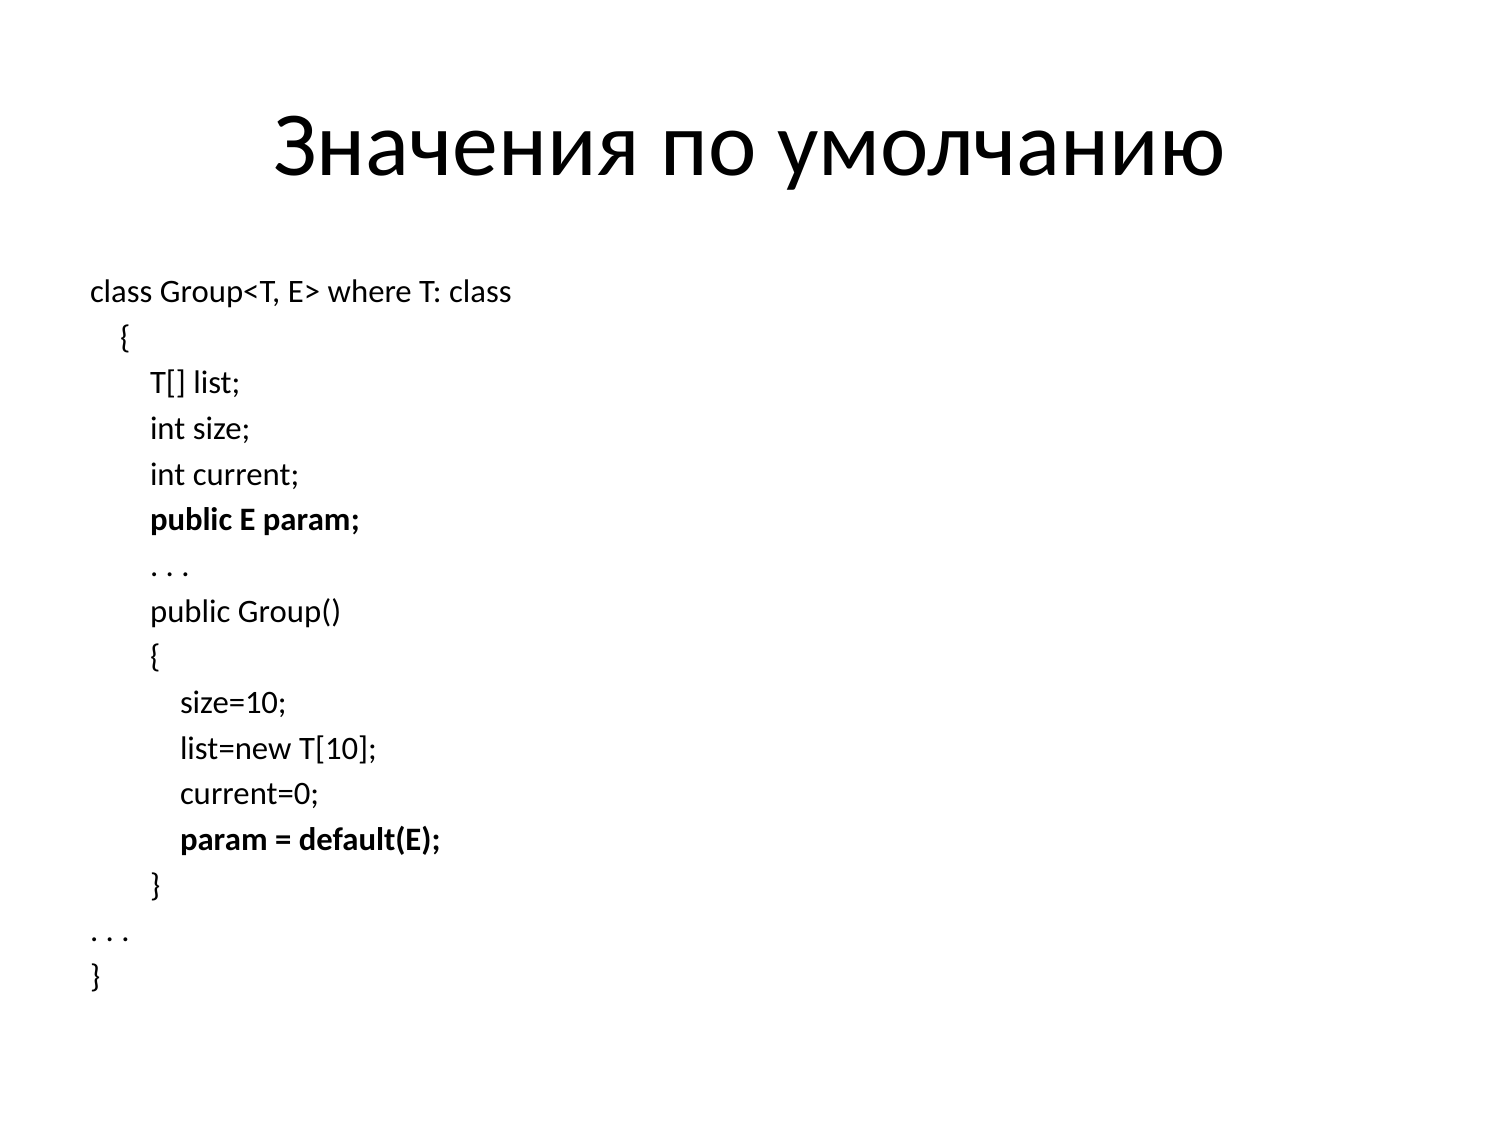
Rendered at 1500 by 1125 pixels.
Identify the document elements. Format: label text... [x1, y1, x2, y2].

title Значения по умолчанию [75, 45, 1425, 233]
list class Group<T, E> where T: class { T[] list; int size; int current; public E param; . . . public Group() { size=10; list=new T[10]; current=0; param = default(E); } . . . } [75, 262, 1425, 1005]
